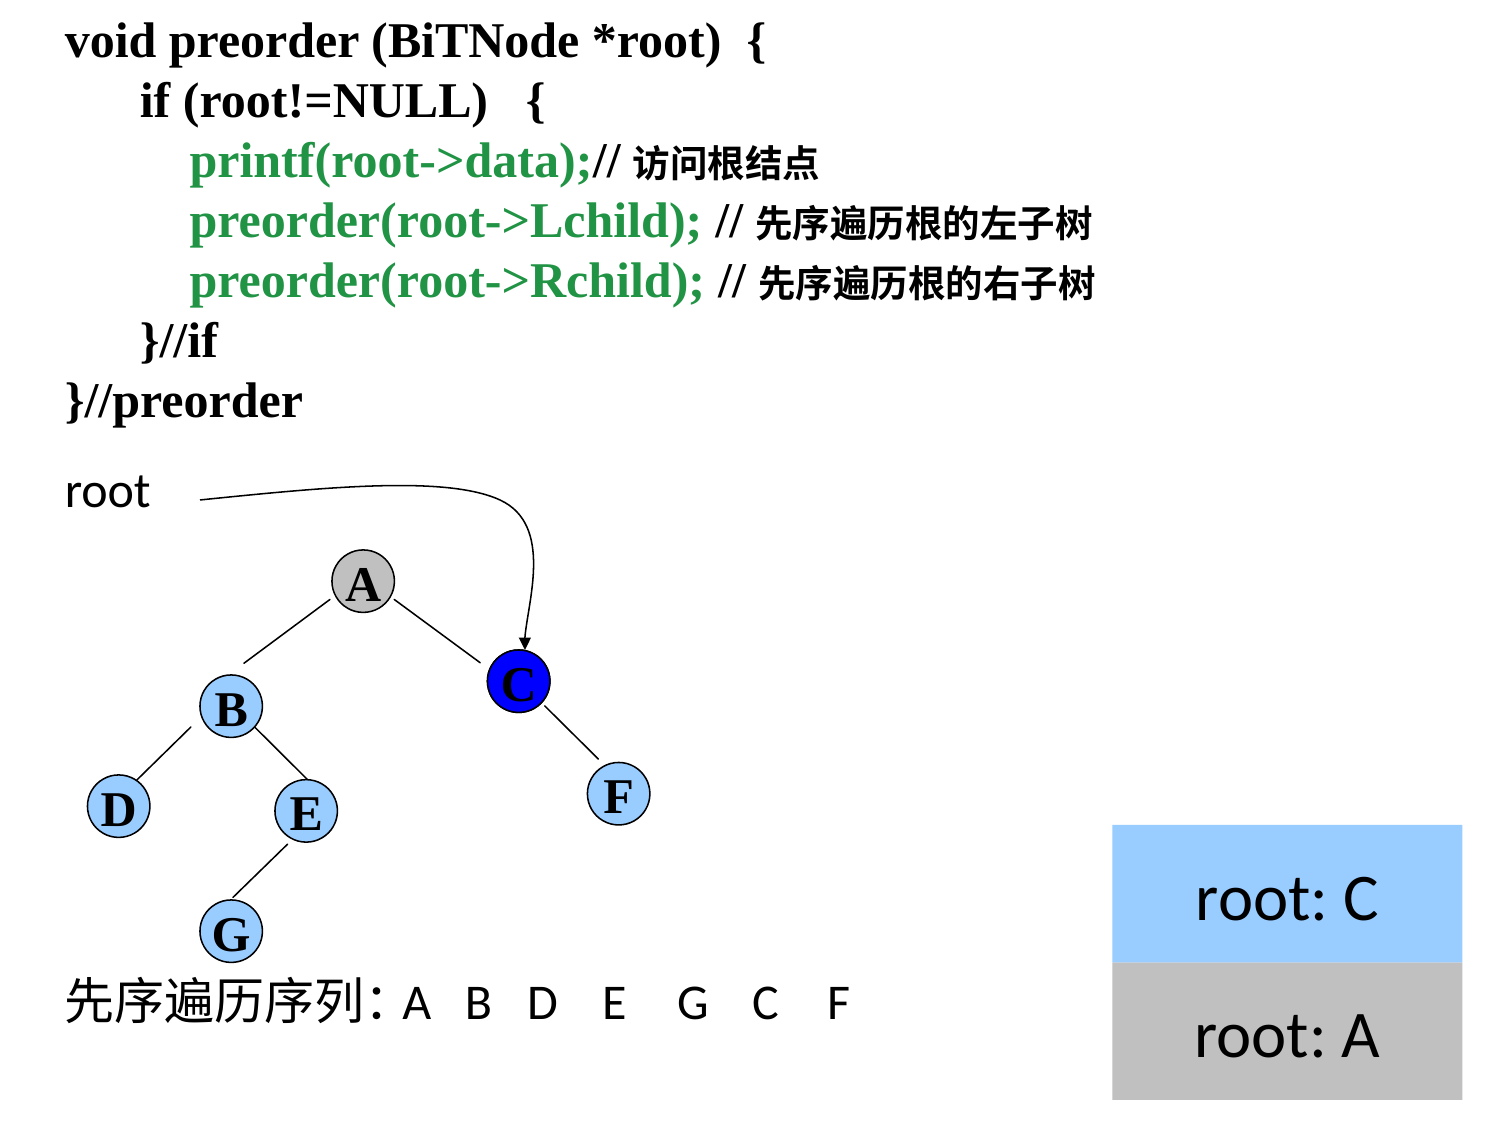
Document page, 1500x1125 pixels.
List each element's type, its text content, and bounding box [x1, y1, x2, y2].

text_box C [737, 962, 800, 1038]
text_box D [87, 774, 150, 838]
text_box 先序遍历序列： [49, 962, 387, 1038]
text_box C [487, 649, 550, 713]
text_box G [199, 899, 263, 962]
text_box root: A [1112, 963, 1463, 1100]
text_box B [449, 962, 512, 1038]
text_box A [331, 564, 394, 613]
text_box root [49, 449, 200, 525]
text_box [200, 485, 534, 650]
text_box G [662, 962, 725, 1038]
text_box void preorder (BiTNode *root) { if (root!=NULL) { printf(root->data);//访问根结点 preorder(root->Lchild); //先序遍历根的左子树 preorder(root->Rchild); //先序遍历根的右子树 }//if }//preorder [0, 0, 1138, 495]
text_box E [274, 779, 338, 843]
text_box A [387, 962, 449, 1038]
text_box B [199, 674, 263, 738]
text_box E [587, 962, 650, 1038]
text_box D [512, 962, 575, 1038]
text_box F [812, 962, 875, 1038]
text_box F [587, 762, 650, 825]
text_box root: C [1112, 824, 1463, 963]
